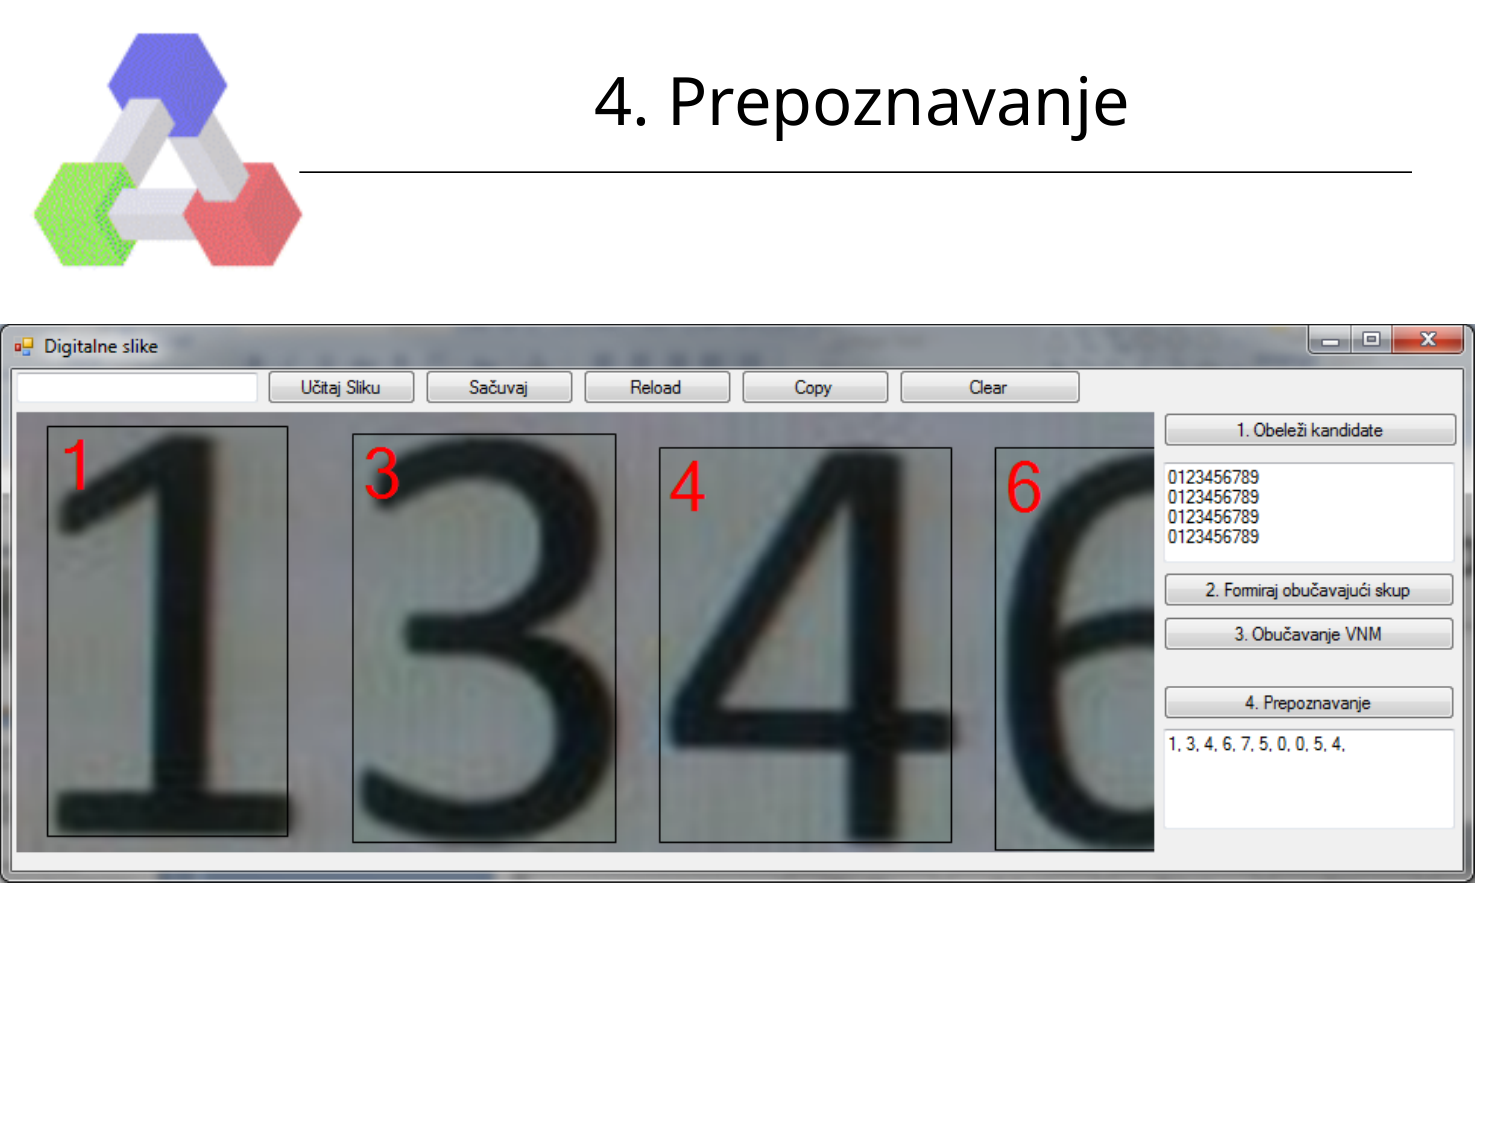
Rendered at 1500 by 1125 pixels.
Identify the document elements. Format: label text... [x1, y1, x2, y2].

title 4. Prepoznavanje [299, 42, 1426, 155]
picture [0, 0, 1500, 1125]
